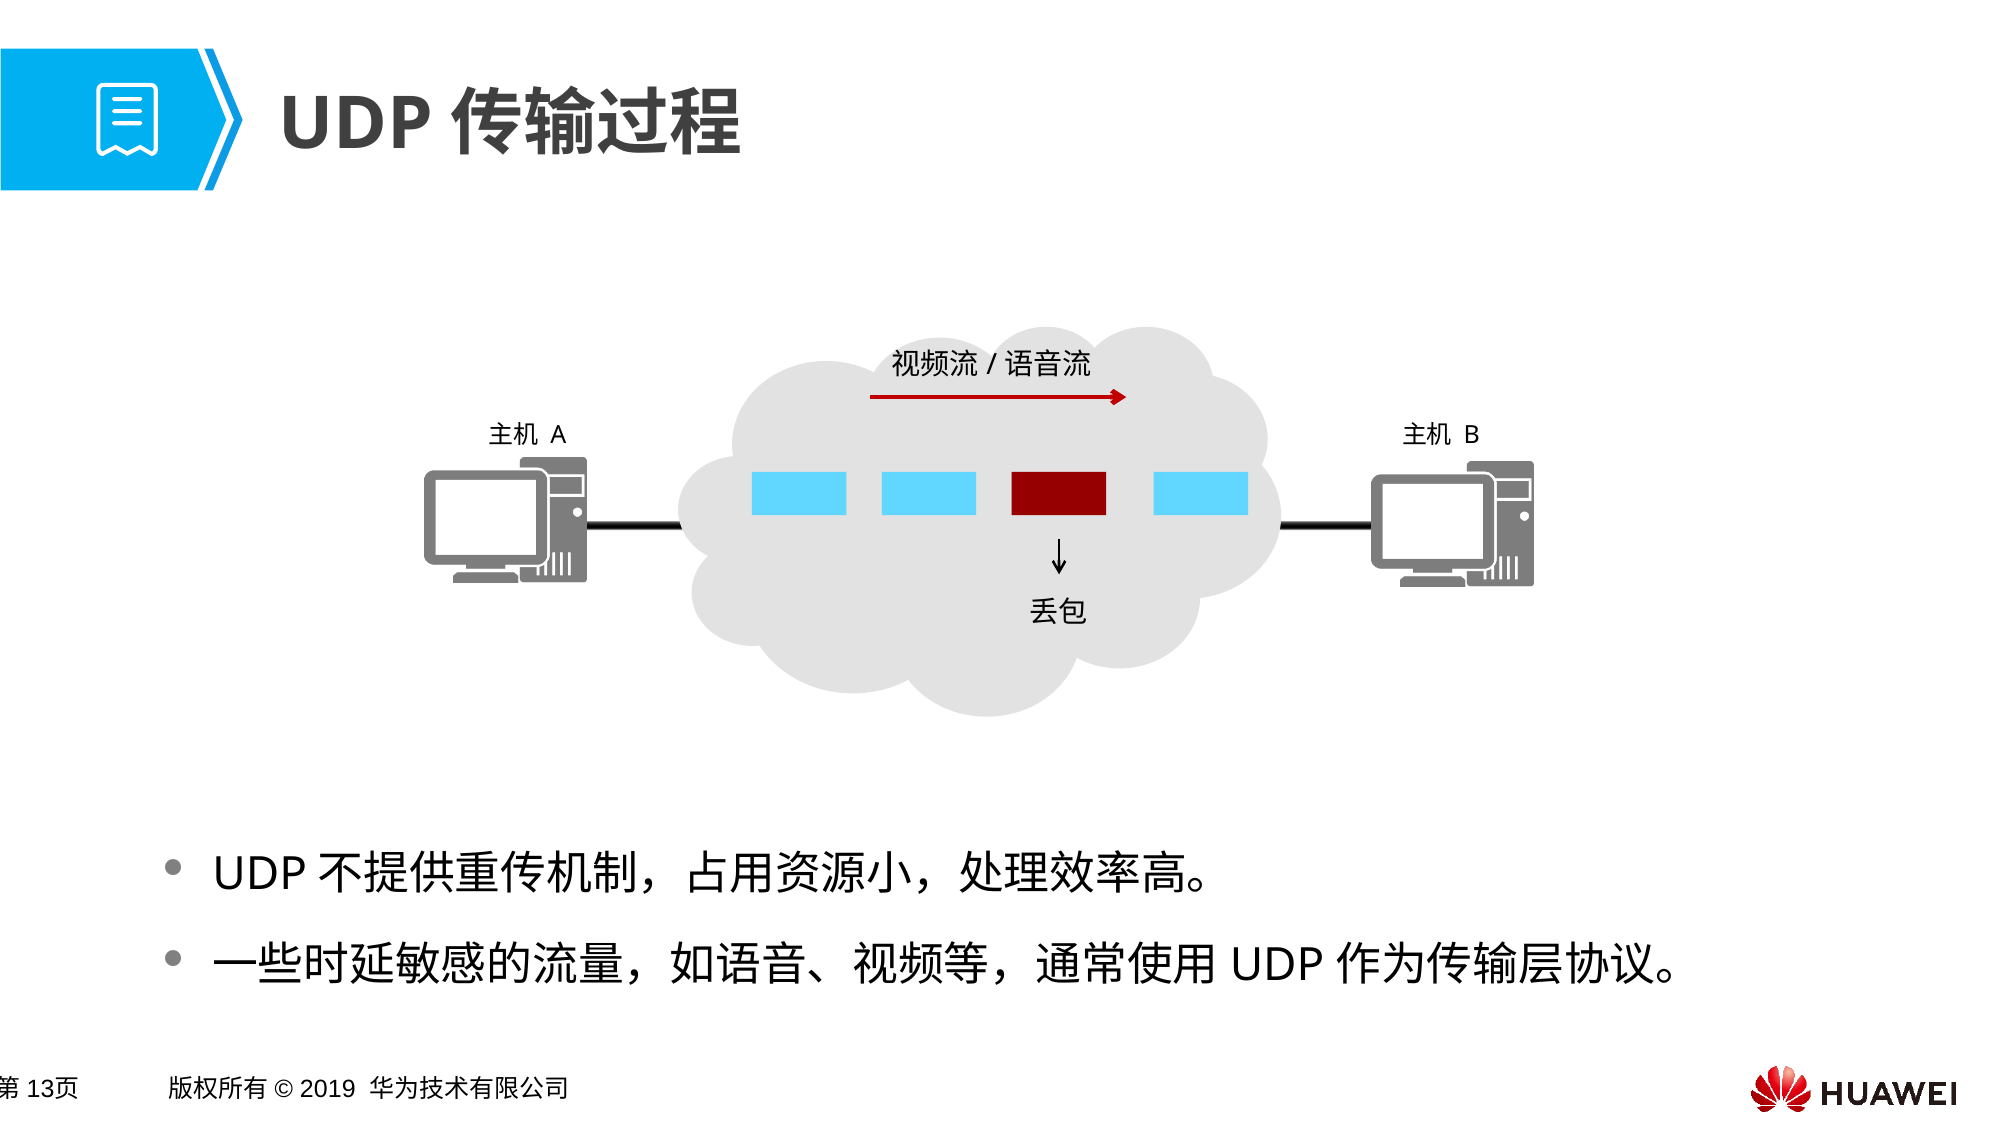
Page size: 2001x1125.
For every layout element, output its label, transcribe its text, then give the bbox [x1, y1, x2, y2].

picture [1370, 460, 1535, 587]
title UDP传输过程 [261, 67, 1875, 173]
list UDP不提供重传机制，占用资源小，处理效率高。 一些时延敏感的流量，如语音、视频等，通常使用UDP作为传输层协议。 [149, 202, 1883, 971]
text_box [474, 325, 1494, 716]
picture [423, 457, 588, 584]
picture [1751, 1066, 1956, 1112]
